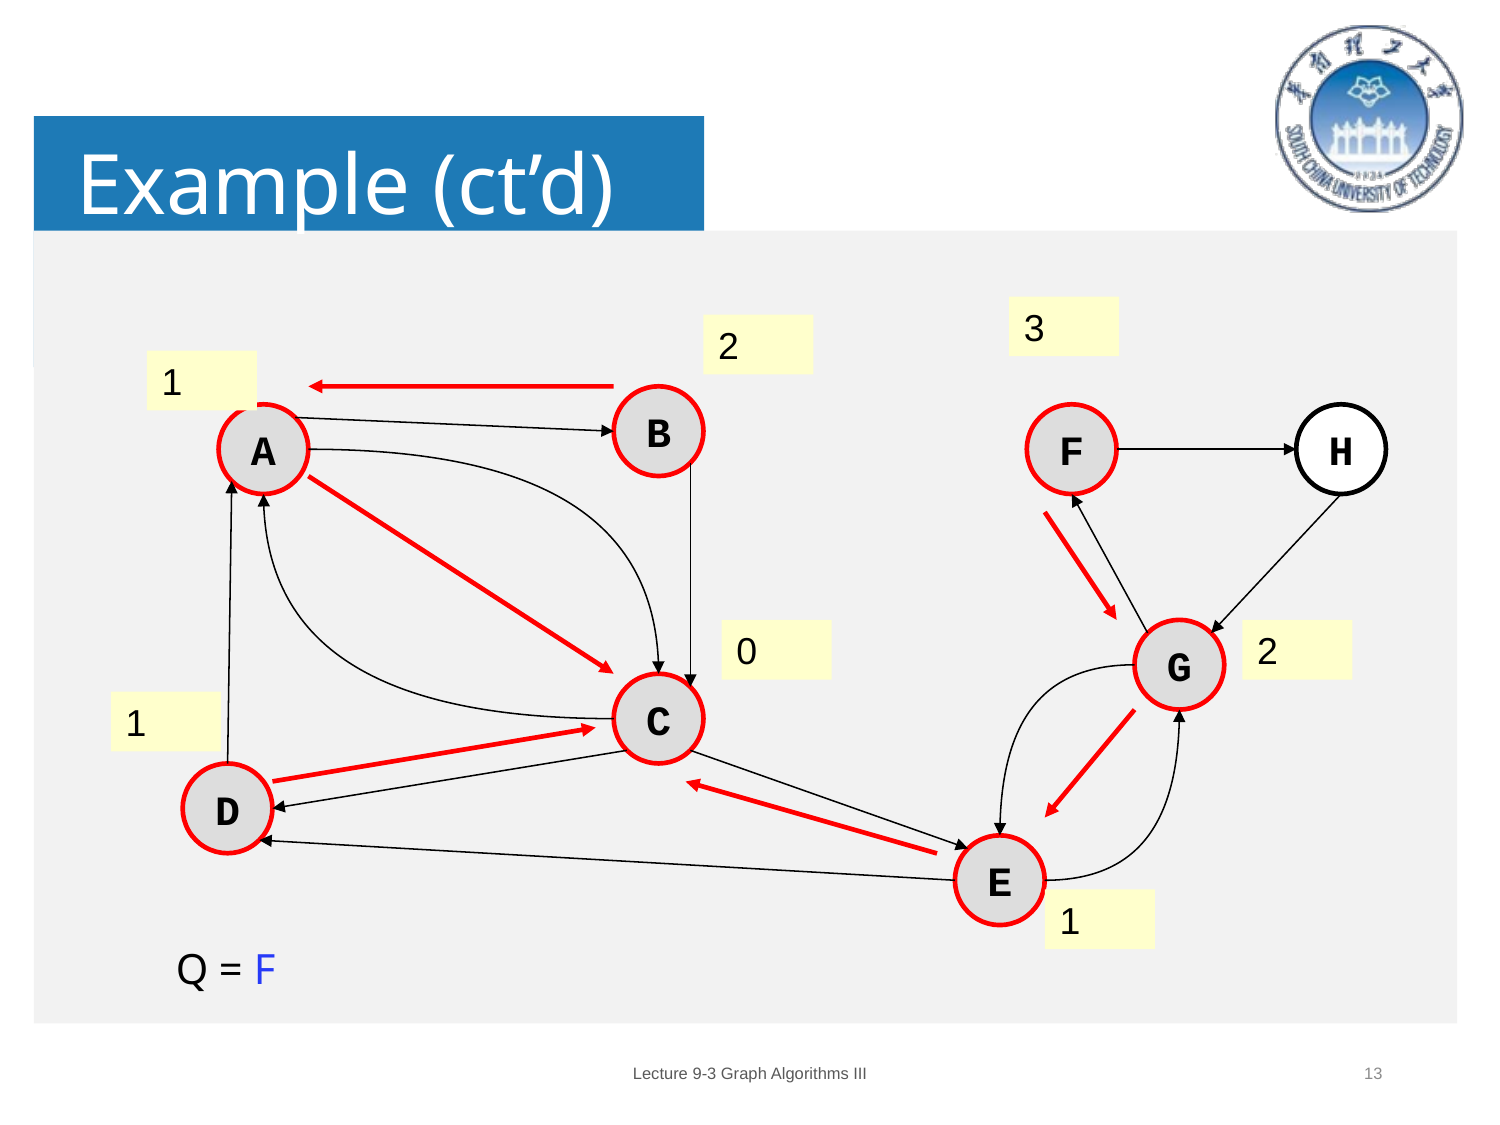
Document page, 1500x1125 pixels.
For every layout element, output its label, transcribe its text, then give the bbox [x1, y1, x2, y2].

slide_number 13 [1060, 1042, 1398, 1103]
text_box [259, 843, 952, 881]
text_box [295, 414, 611, 432]
text_box 1 [110, 691, 221, 752]
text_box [263, 497, 611, 719]
text_box 1 [1044, 889, 1155, 950]
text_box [1211, 497, 1342, 630]
text_box [308, 380, 614, 393]
text_box 0 [721, 619, 832, 680]
text_box B [613, 386, 704, 477]
text_box Example (ct’d) [64, 113, 1270, 262]
text_box F [1026, 404, 1117, 495]
text_box G [1134, 619, 1225, 710]
text_box A [218, 404, 309, 495]
text_box 3 [1009, 296, 1120, 357]
text_box [33, 230, 1458, 1024]
text_box [442, 723, 596, 753]
picture [1269, 18, 1472, 221]
text_box C [613, 673, 704, 764]
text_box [1048, 712, 1180, 881]
text_box D [182, 763, 273, 854]
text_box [311, 449, 659, 671]
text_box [227, 484, 232, 761]
footer Lecture 9-3 Graph Algorithms III [496, 1042, 1004, 1103]
text_box 2 [1242, 619, 1353, 680]
text_box [33, 115, 64, 230]
text_box E [955, 835, 1045, 926]
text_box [999, 664, 1132, 833]
text_box 1 [146, 350, 257, 411]
text_box H [1296, 404, 1386, 494]
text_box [1071, 497, 1148, 630]
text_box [275, 753, 627, 809]
text_box 2 [703, 314, 814, 375]
text_box Q = F [160, 935, 420, 1001]
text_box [690, 753, 969, 846]
